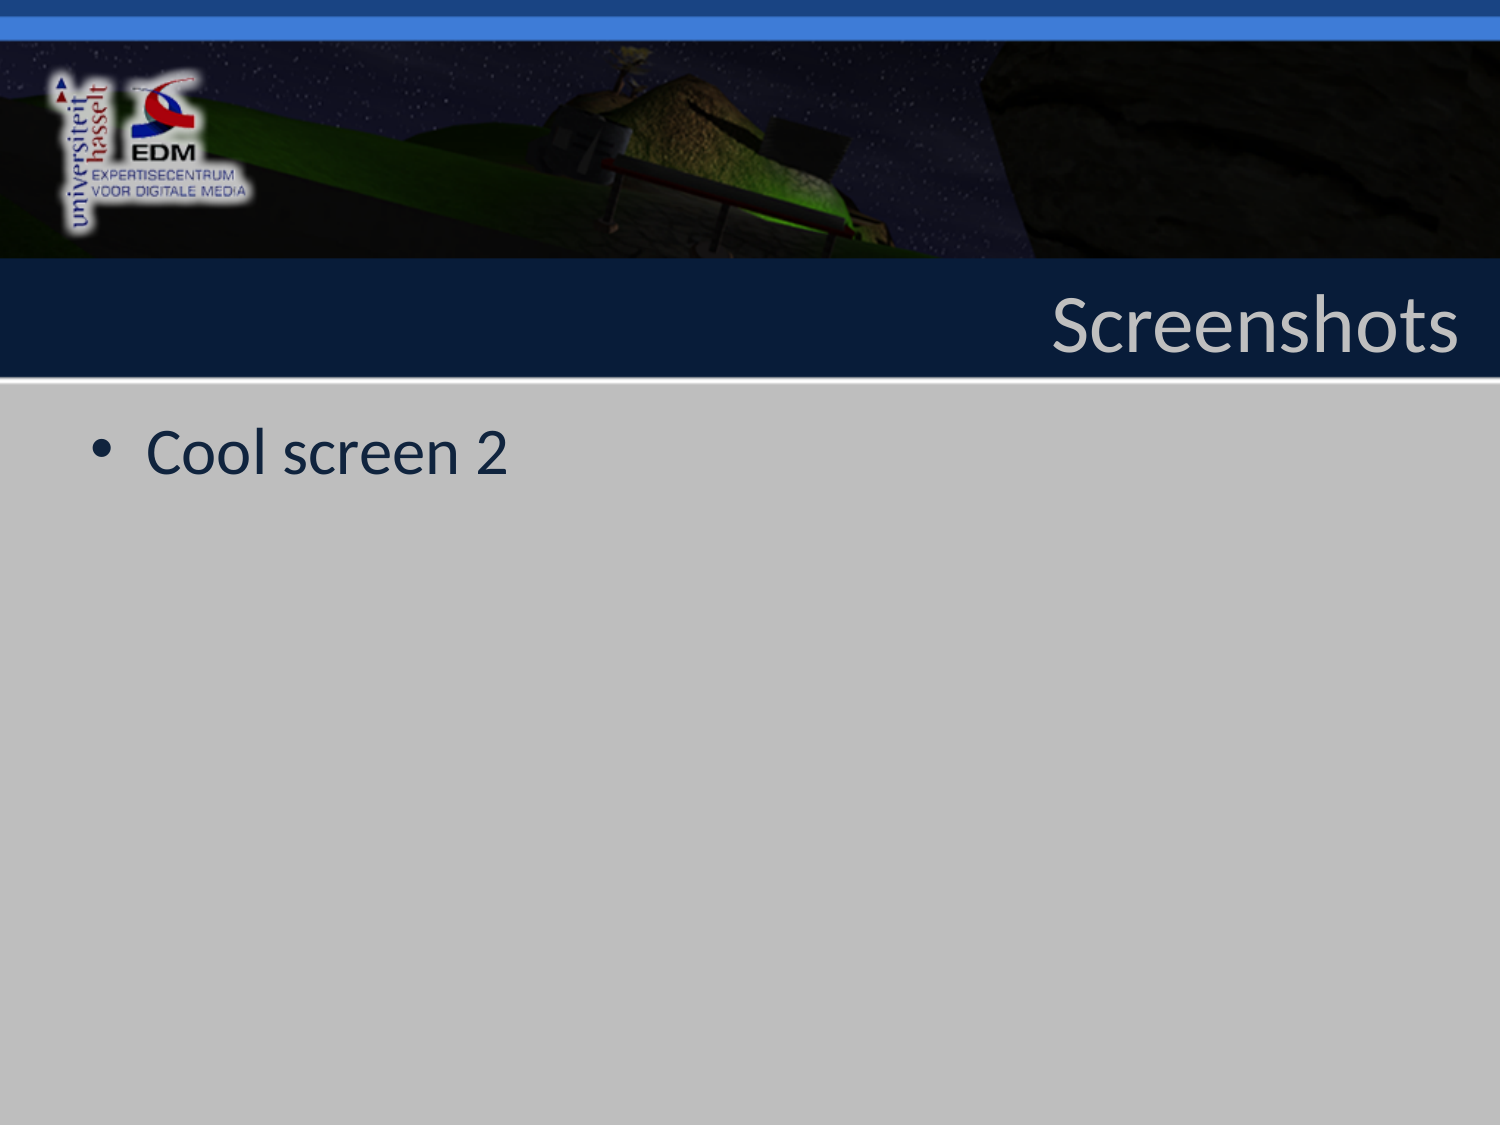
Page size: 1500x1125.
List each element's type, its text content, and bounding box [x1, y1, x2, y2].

title Screenshots [150, 275, 1475, 363]
picture [0, 0, 1500, 1125]
list Cool screen 2 [75, 399, 1425, 1005]
